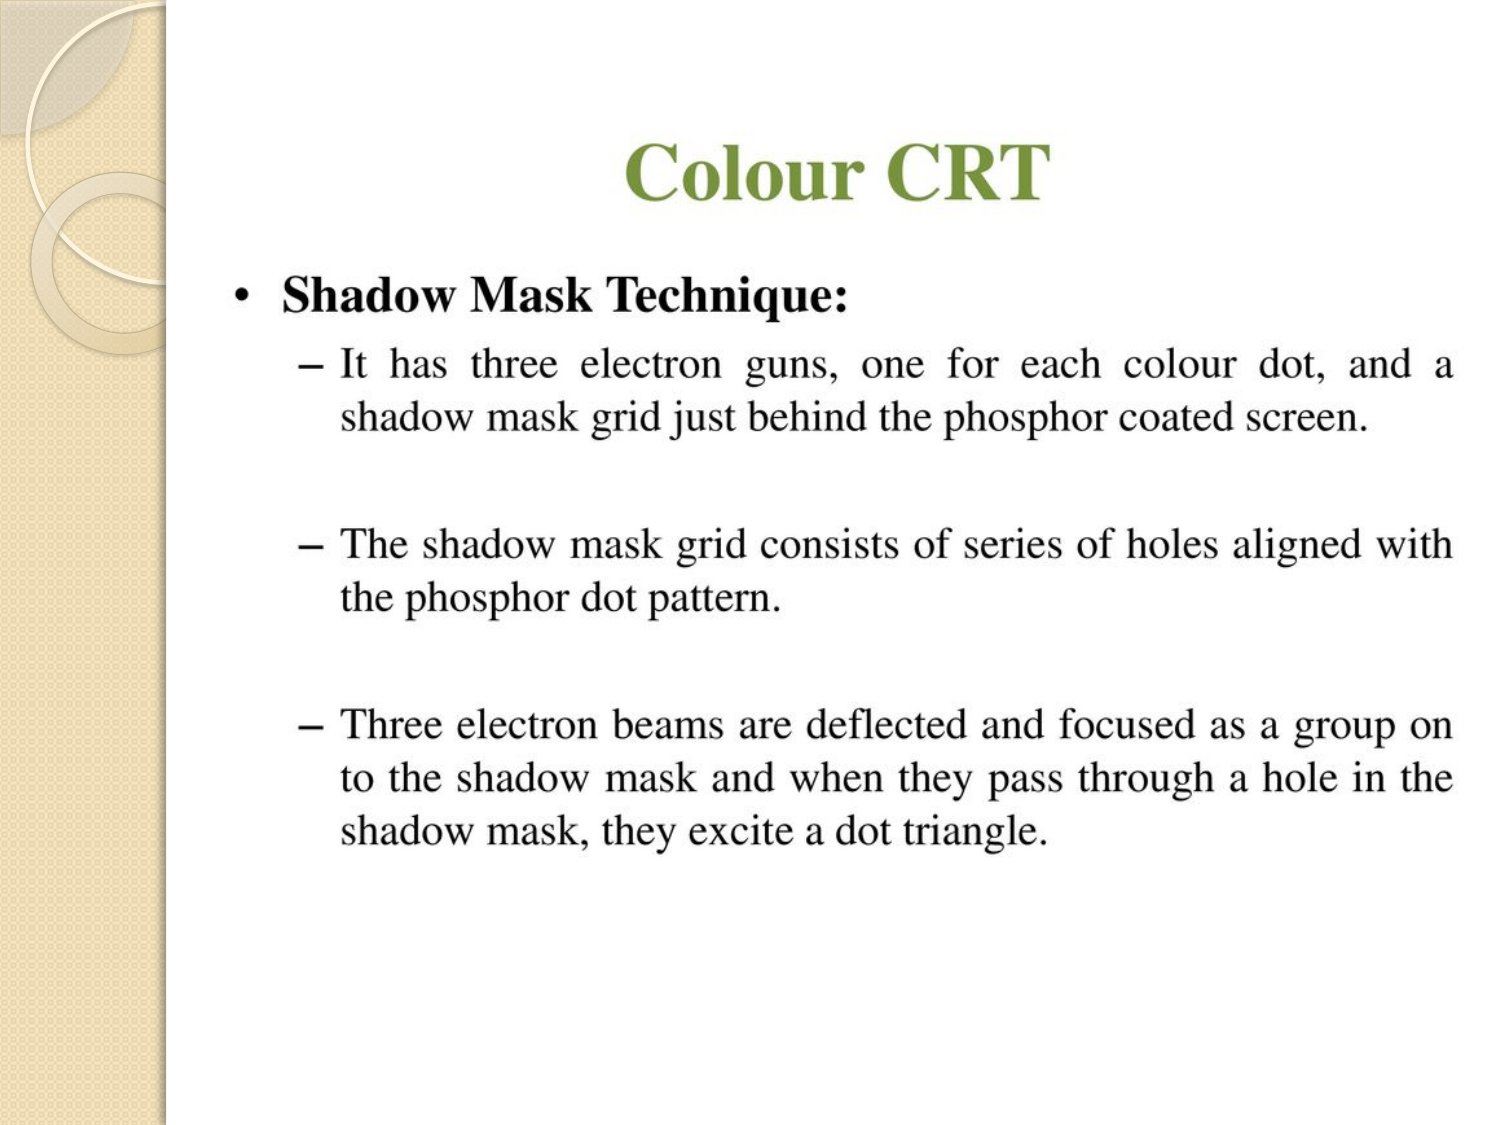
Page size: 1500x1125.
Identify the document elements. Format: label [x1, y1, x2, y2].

picture [174, 49, 1500, 1045]
